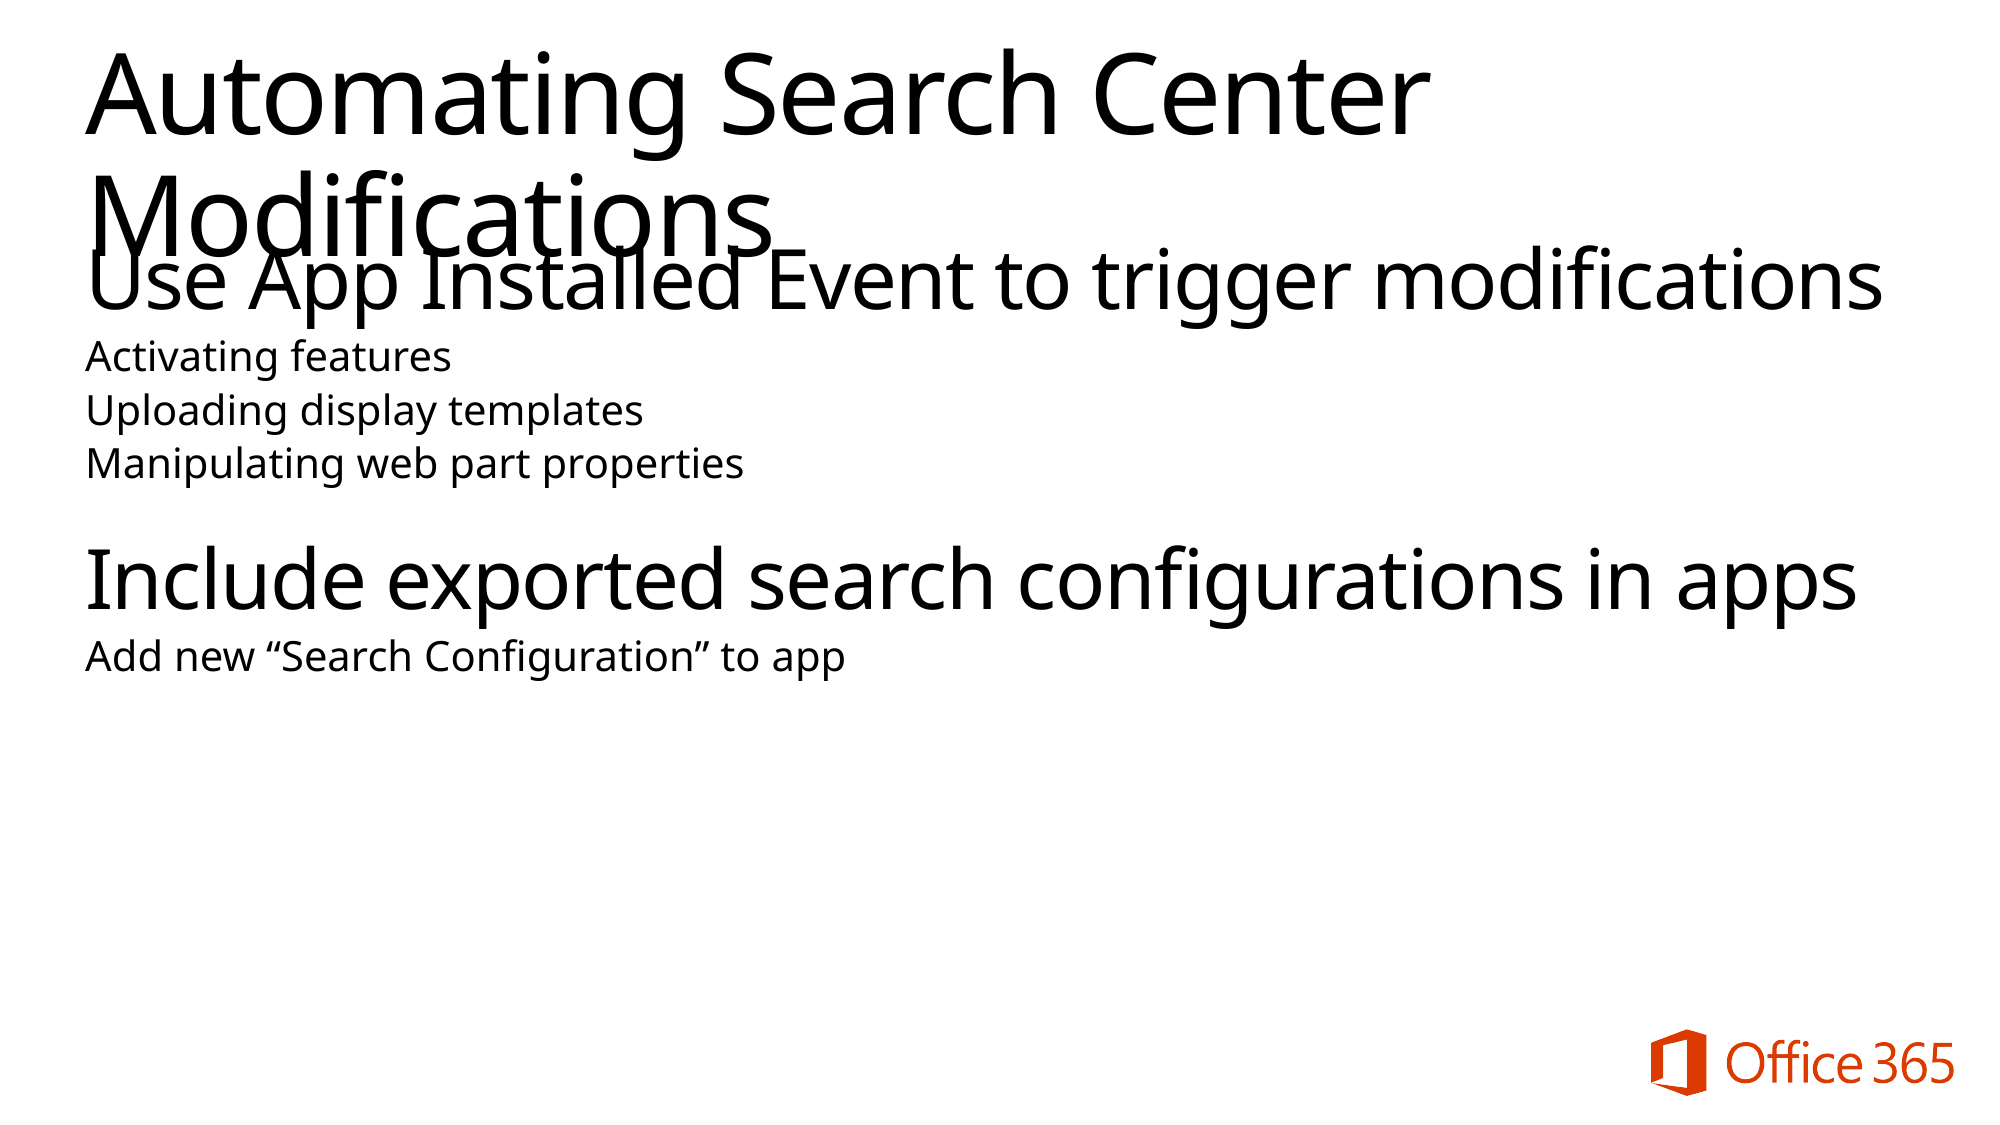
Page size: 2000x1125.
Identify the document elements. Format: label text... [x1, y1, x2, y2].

title Automating Search Center Modifications [85, 37, 1914, 161]
picture [1622, 1000, 1981, 1125]
list Use App Installed Event to trigger modifications Activating features Uploading display templates Manipulating web part properties Include exported search configurations in apps Add new “Search Configuration” to app [85, 237, 1914, 1004]
